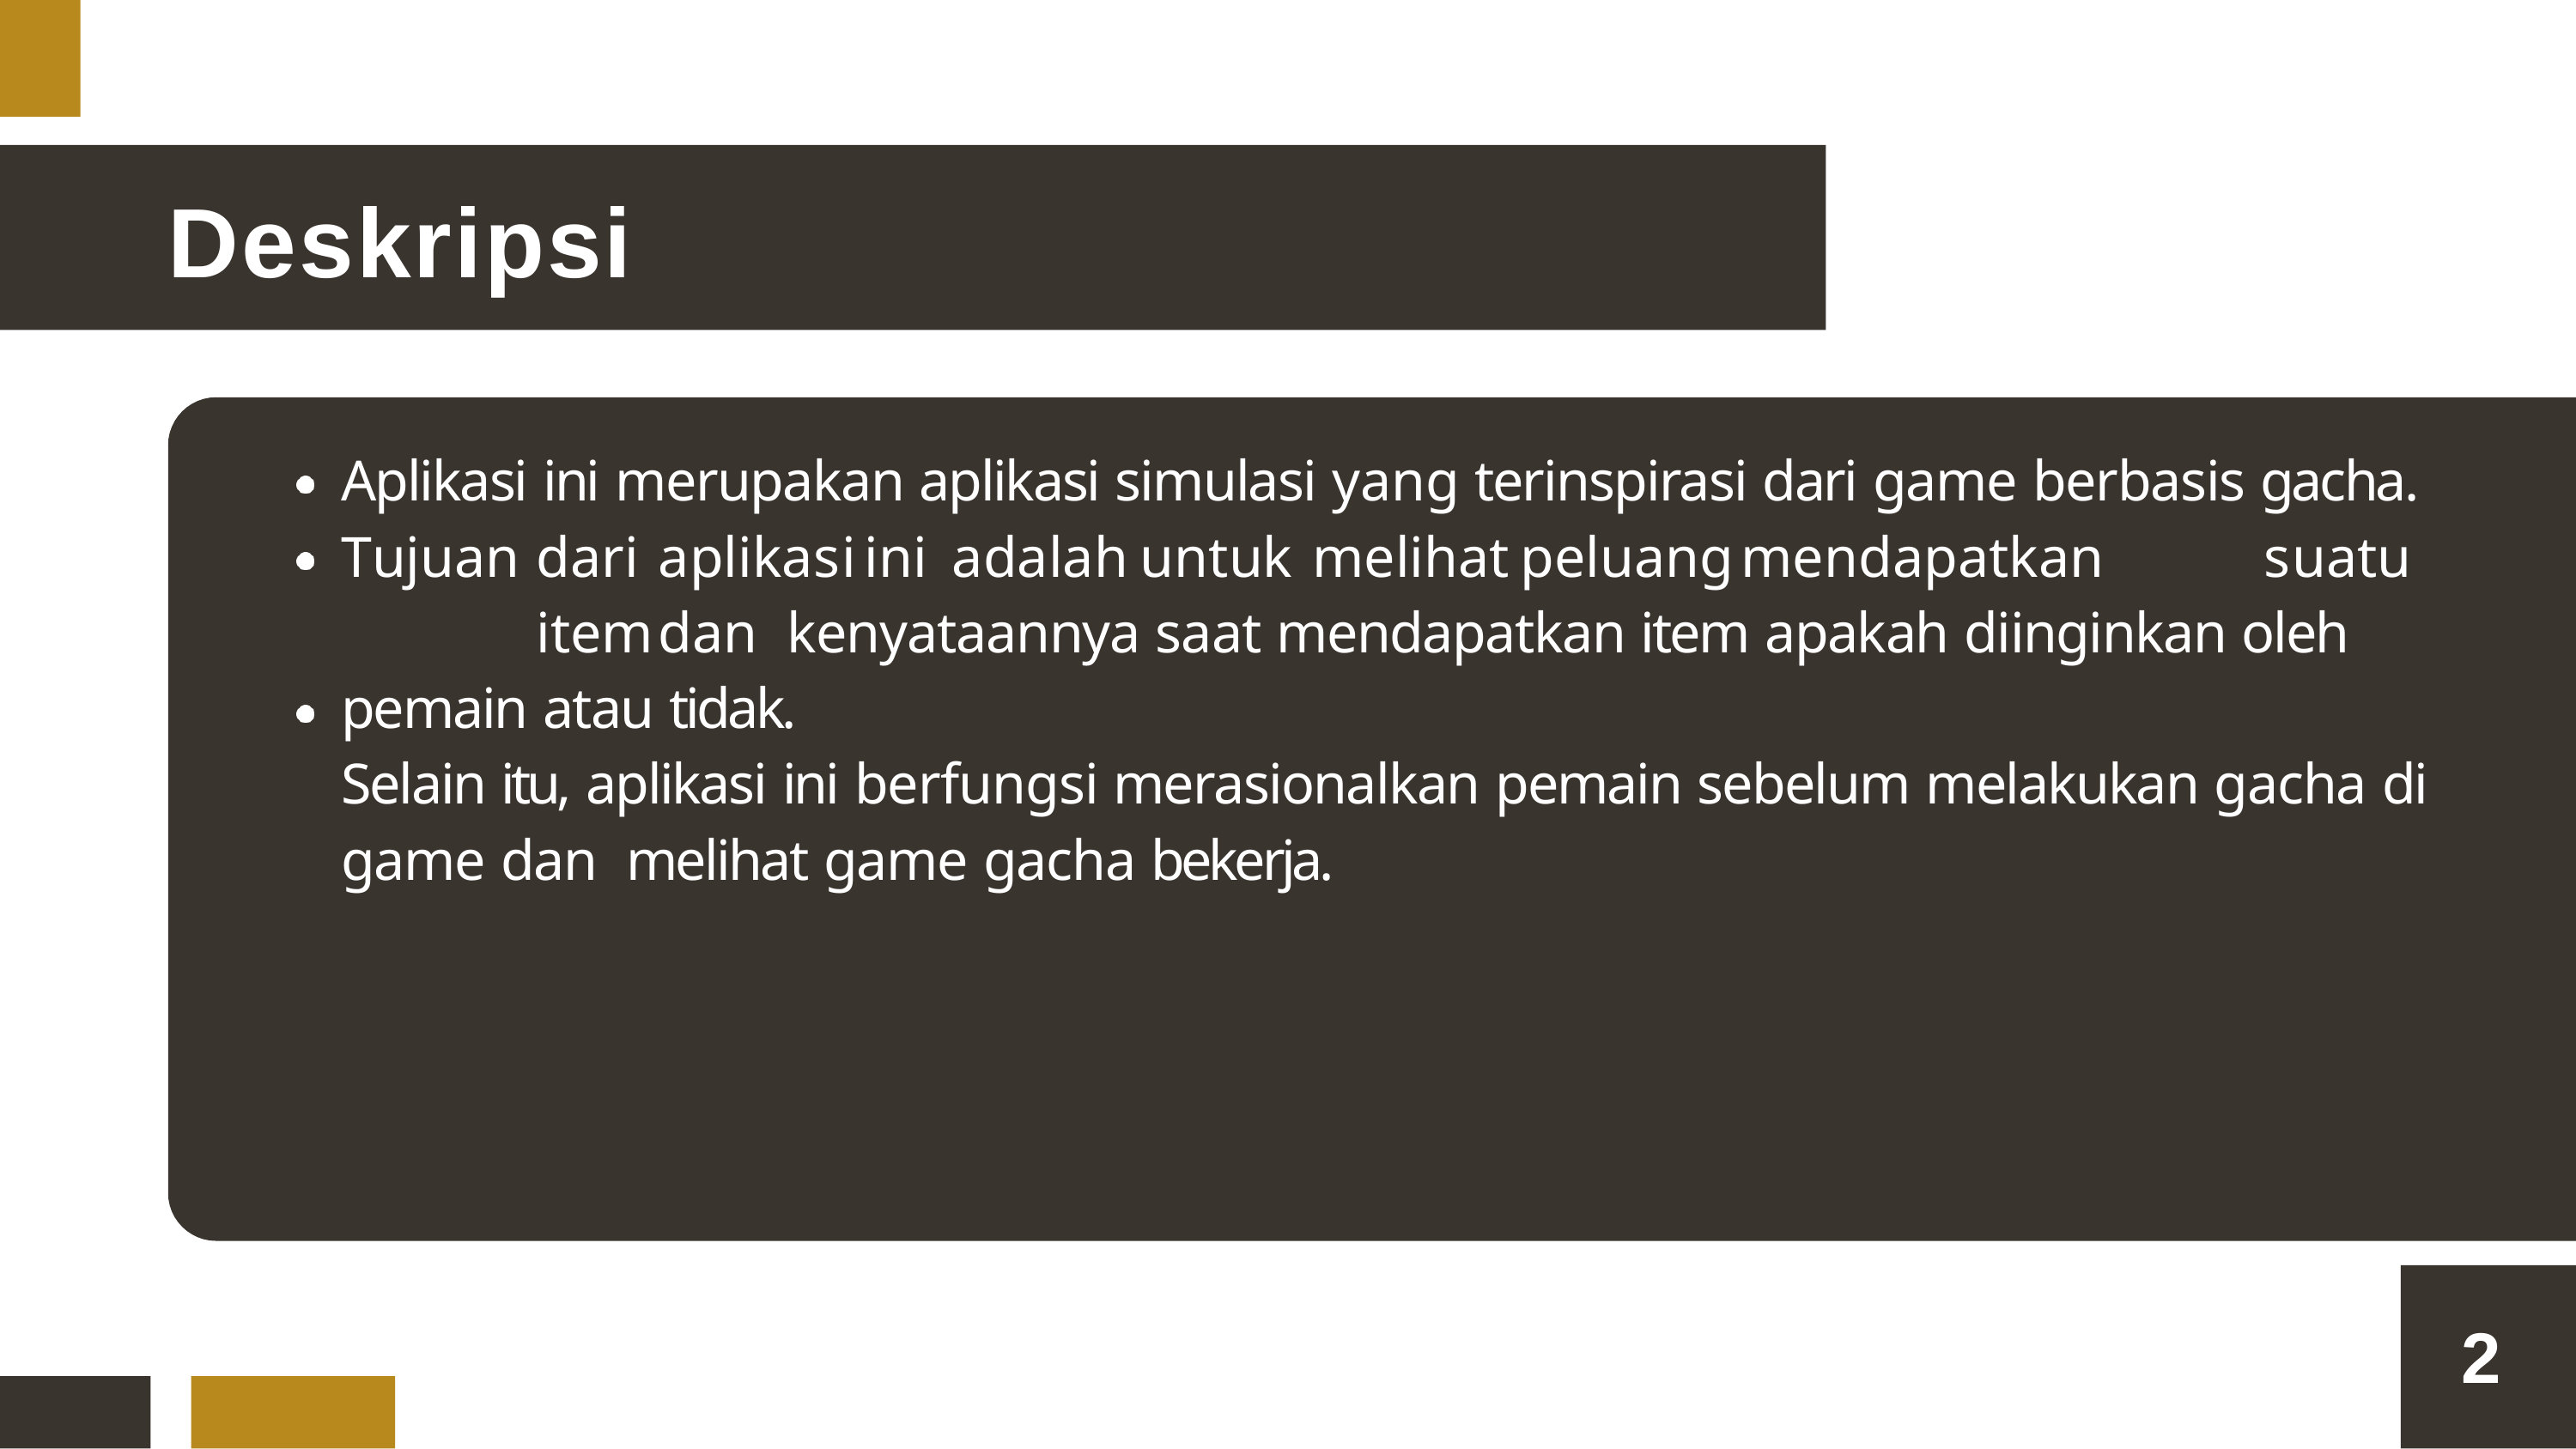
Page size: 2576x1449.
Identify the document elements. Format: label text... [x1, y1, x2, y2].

slide_number 2 [2456, 1317, 2521, 1449]
text_box [0, 1376, 151, 1449]
title Deskripsi [166, 177, 638, 397]
text_box [0, 144, 1826, 330]
text_box [191, 1376, 396, 1449]
text_box [0, 0, 81, 117]
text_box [167, 397, 2576, 1241]
